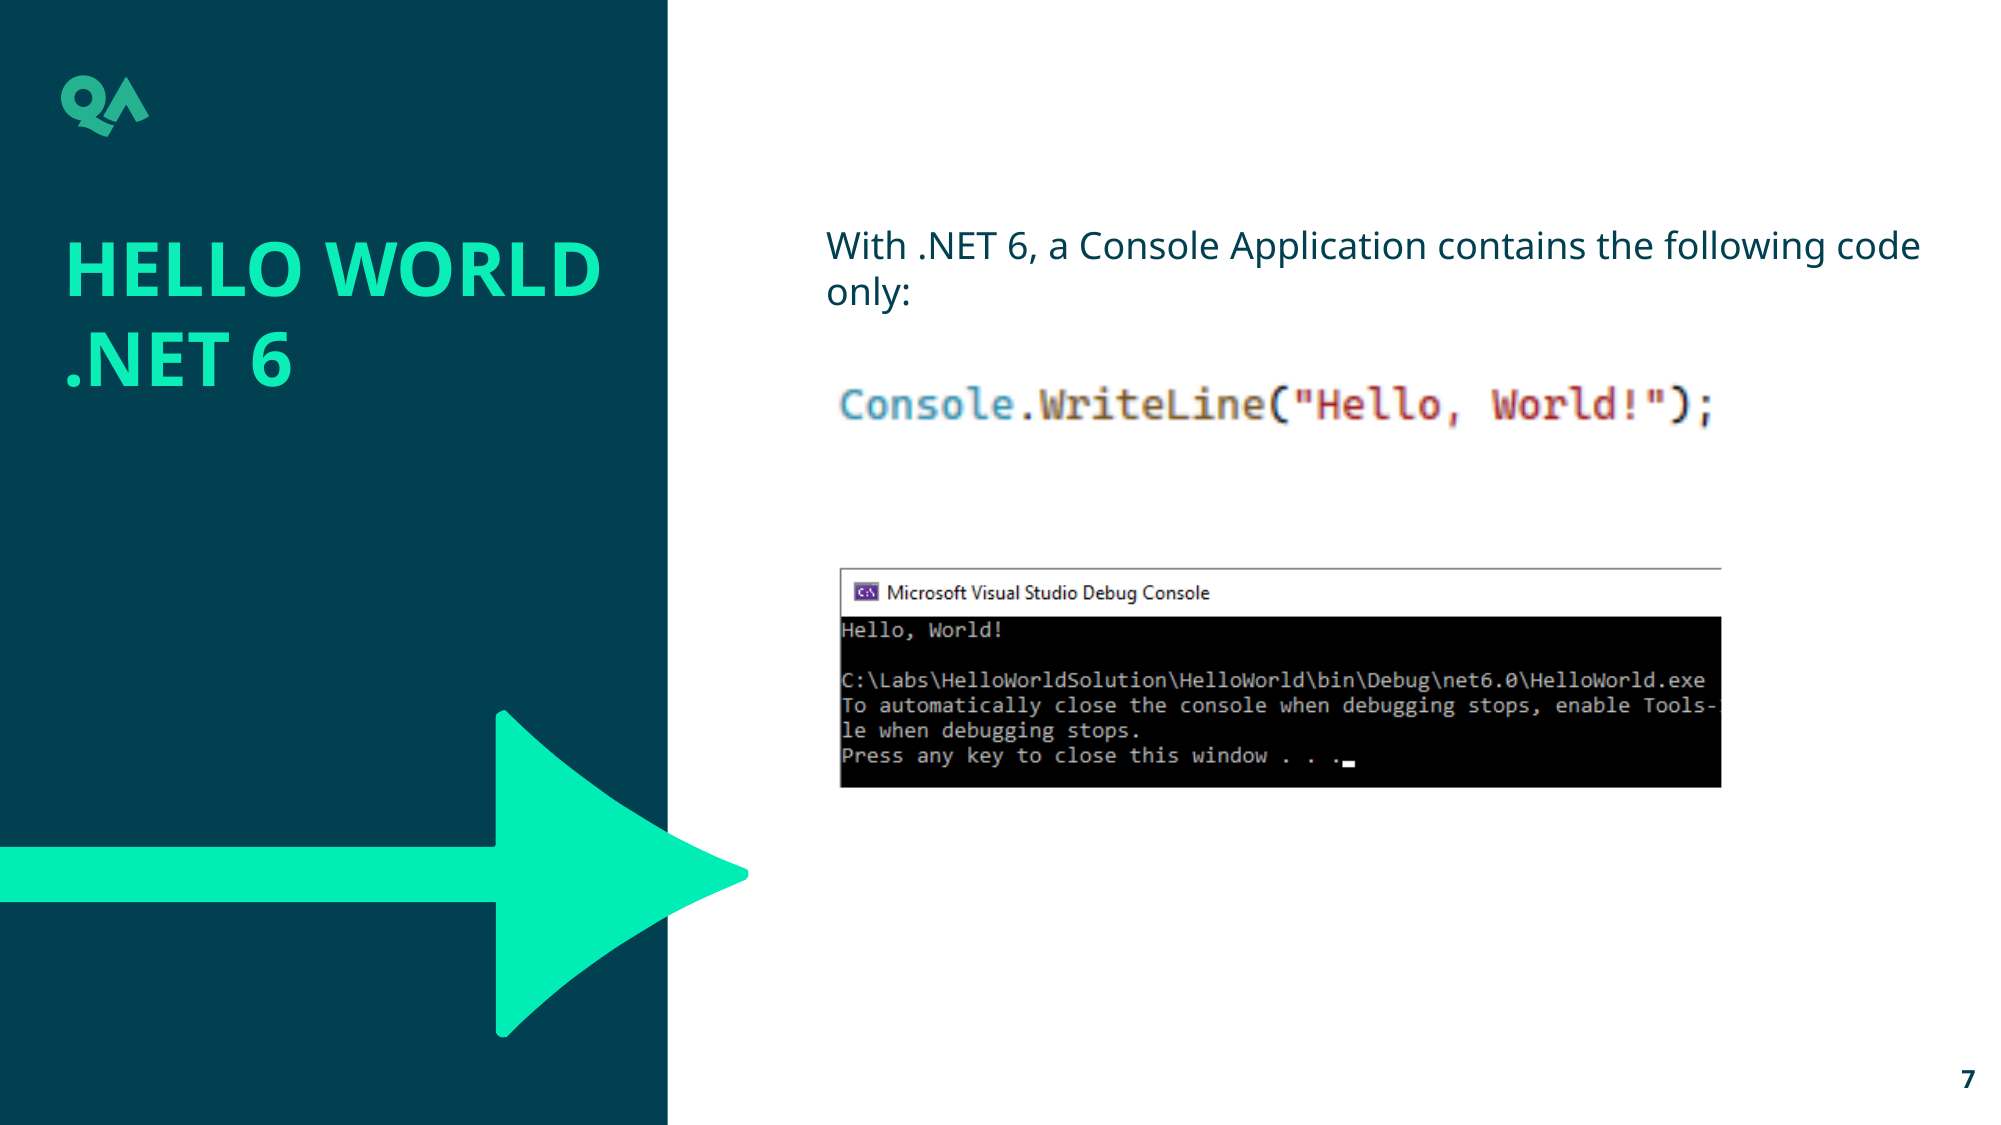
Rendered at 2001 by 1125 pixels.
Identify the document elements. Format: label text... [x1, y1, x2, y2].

picture [837, 364, 1734, 467]
picture [837, 562, 1731, 802]
slide_number 7 [1846, 1068, 1976, 1098]
list Hello World .NET 6 [63, 221, 628, 673]
list With .NET 6, a Console Application contains the following code only: [826, 221, 1937, 1062]
